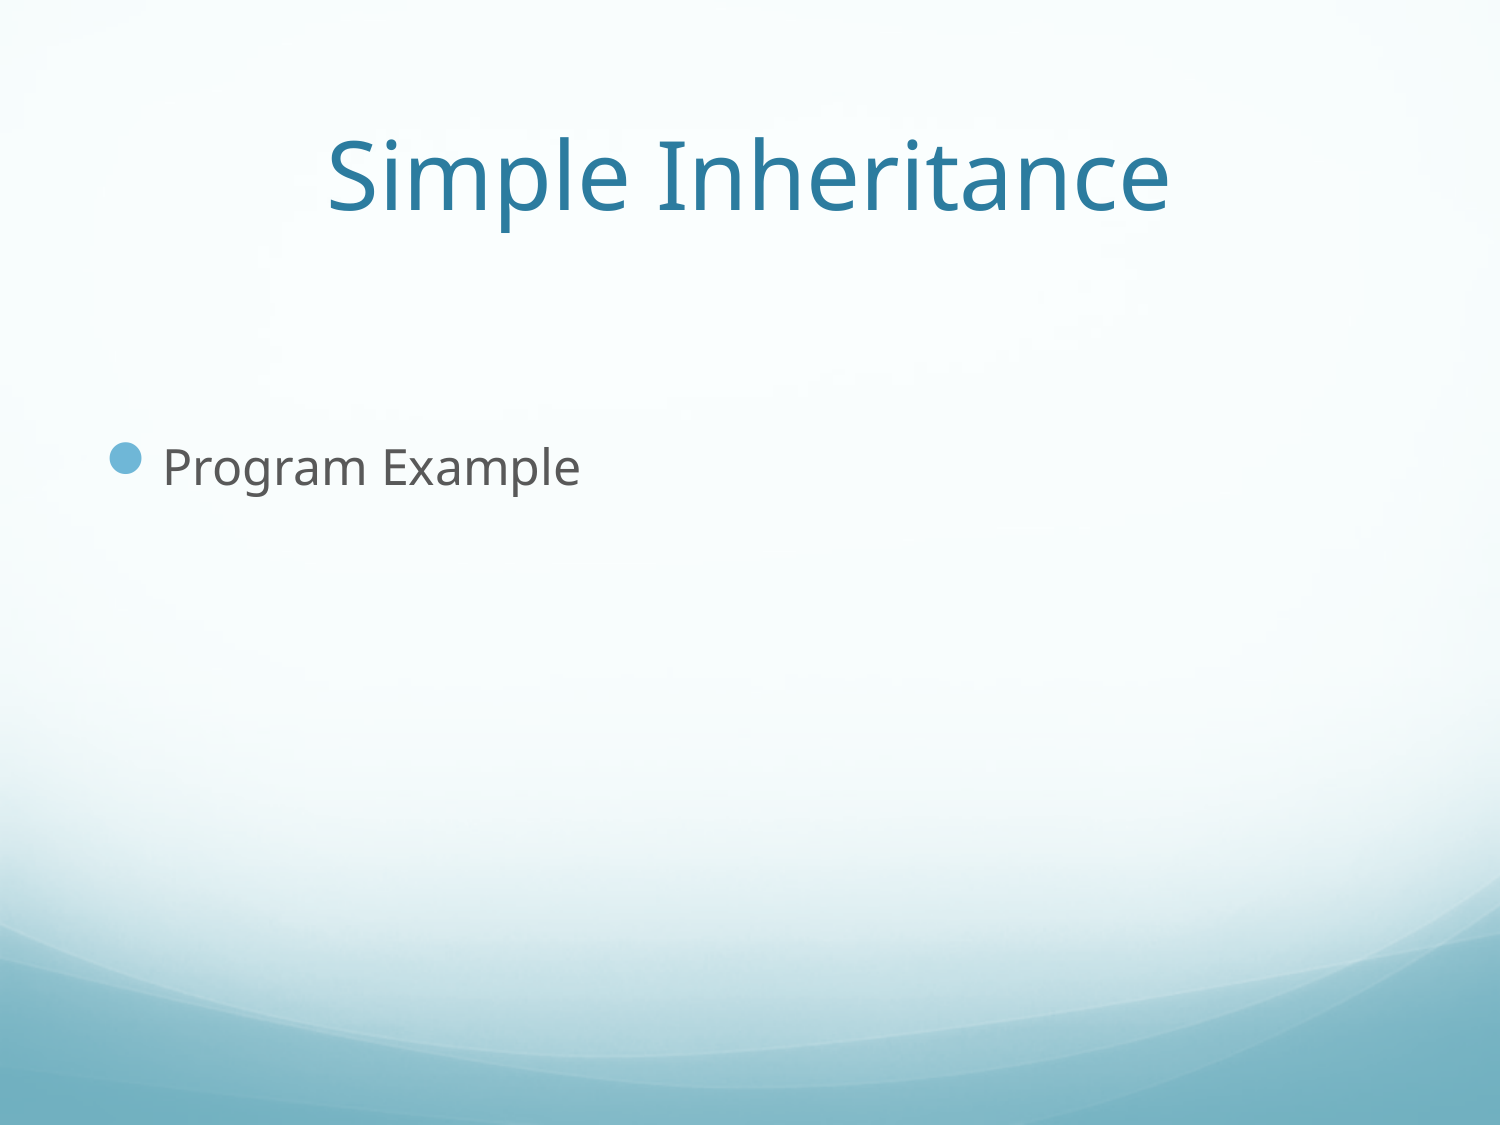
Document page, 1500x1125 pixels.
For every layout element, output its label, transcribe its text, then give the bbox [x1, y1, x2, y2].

title Simple Inheritance [90, 17, 1410, 237]
list Program Example [90, 428, 1410, 975]
